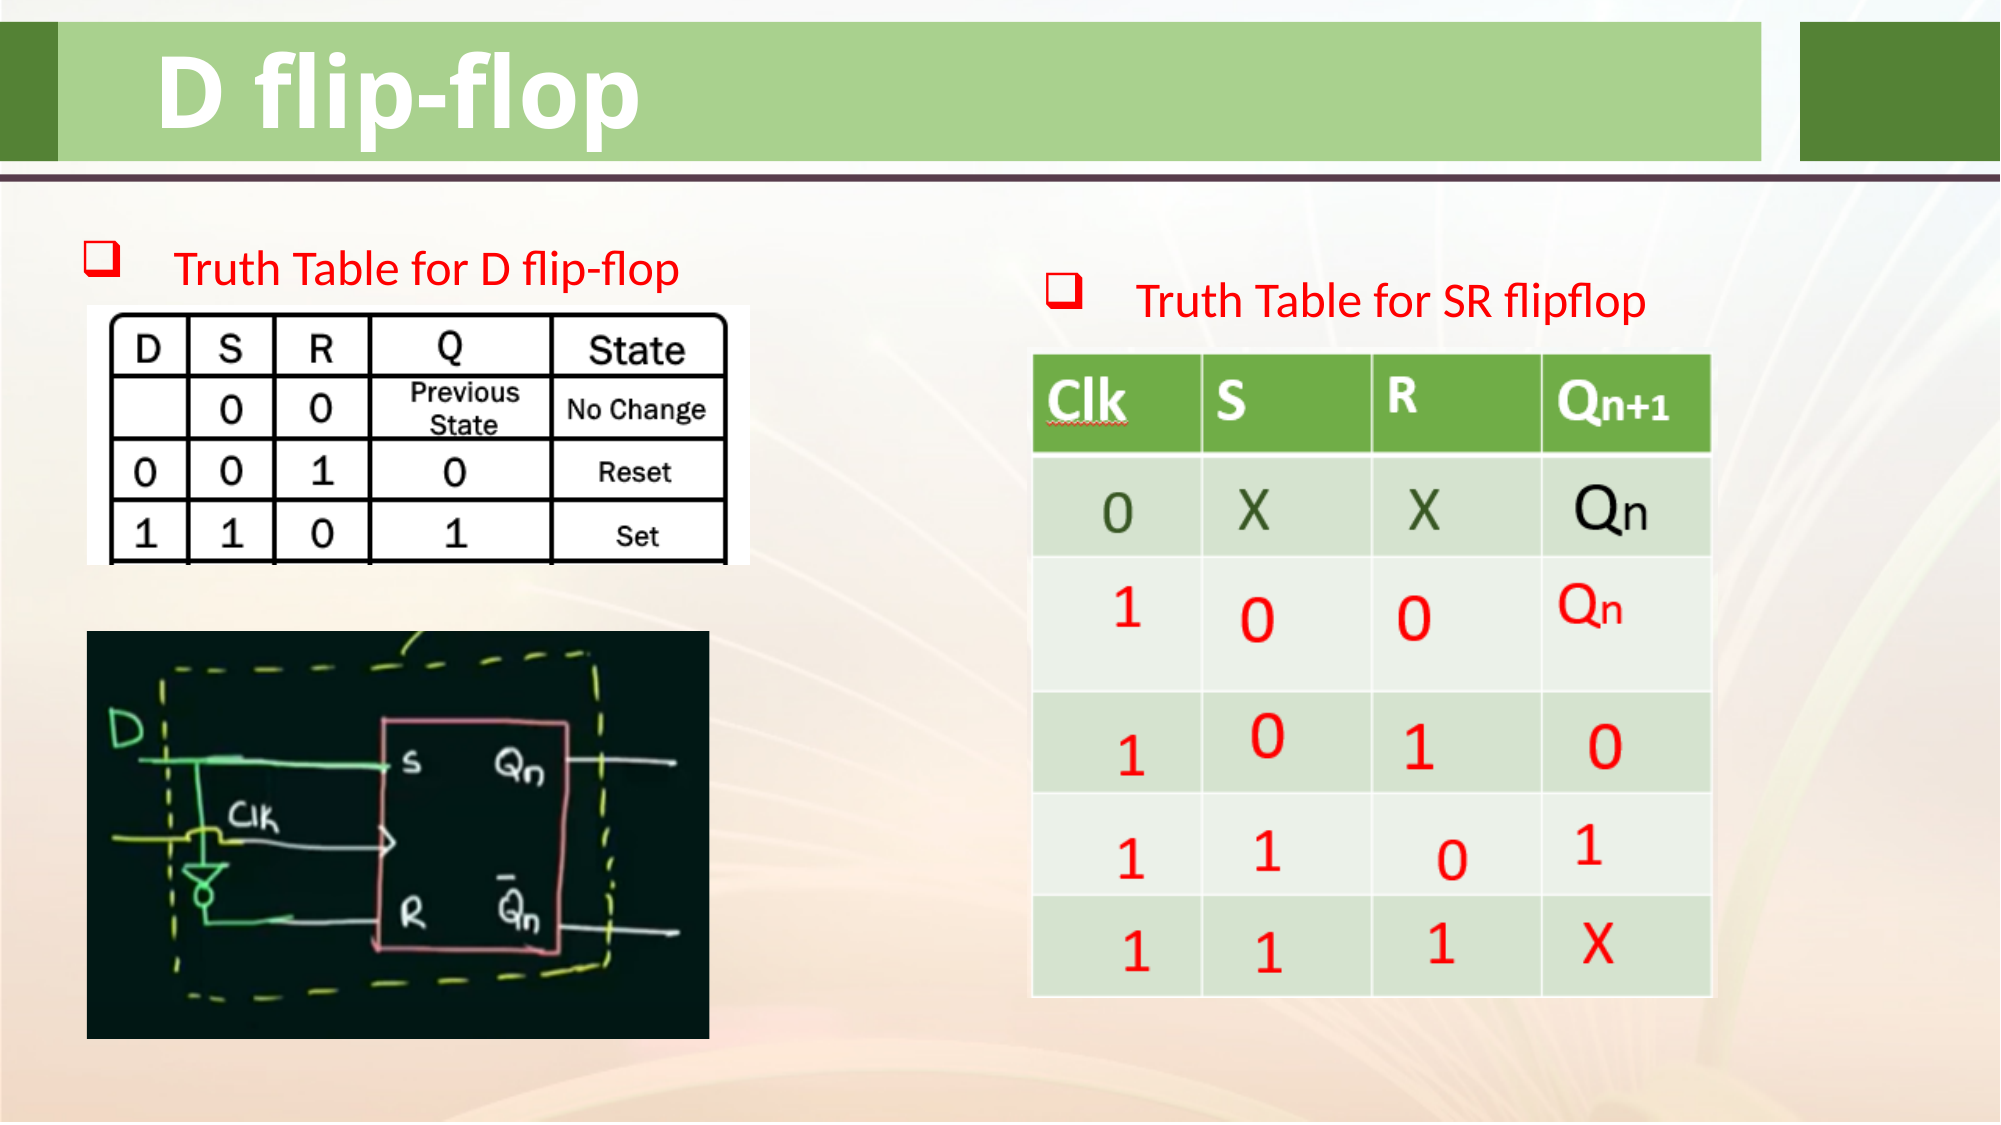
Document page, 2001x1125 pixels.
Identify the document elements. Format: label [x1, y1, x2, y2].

text_box [0, 0, 2000, 1122]
picture [1027, 347, 1718, 998]
picture [86, 631, 710, 1055]
picture [86, 305, 778, 565]
